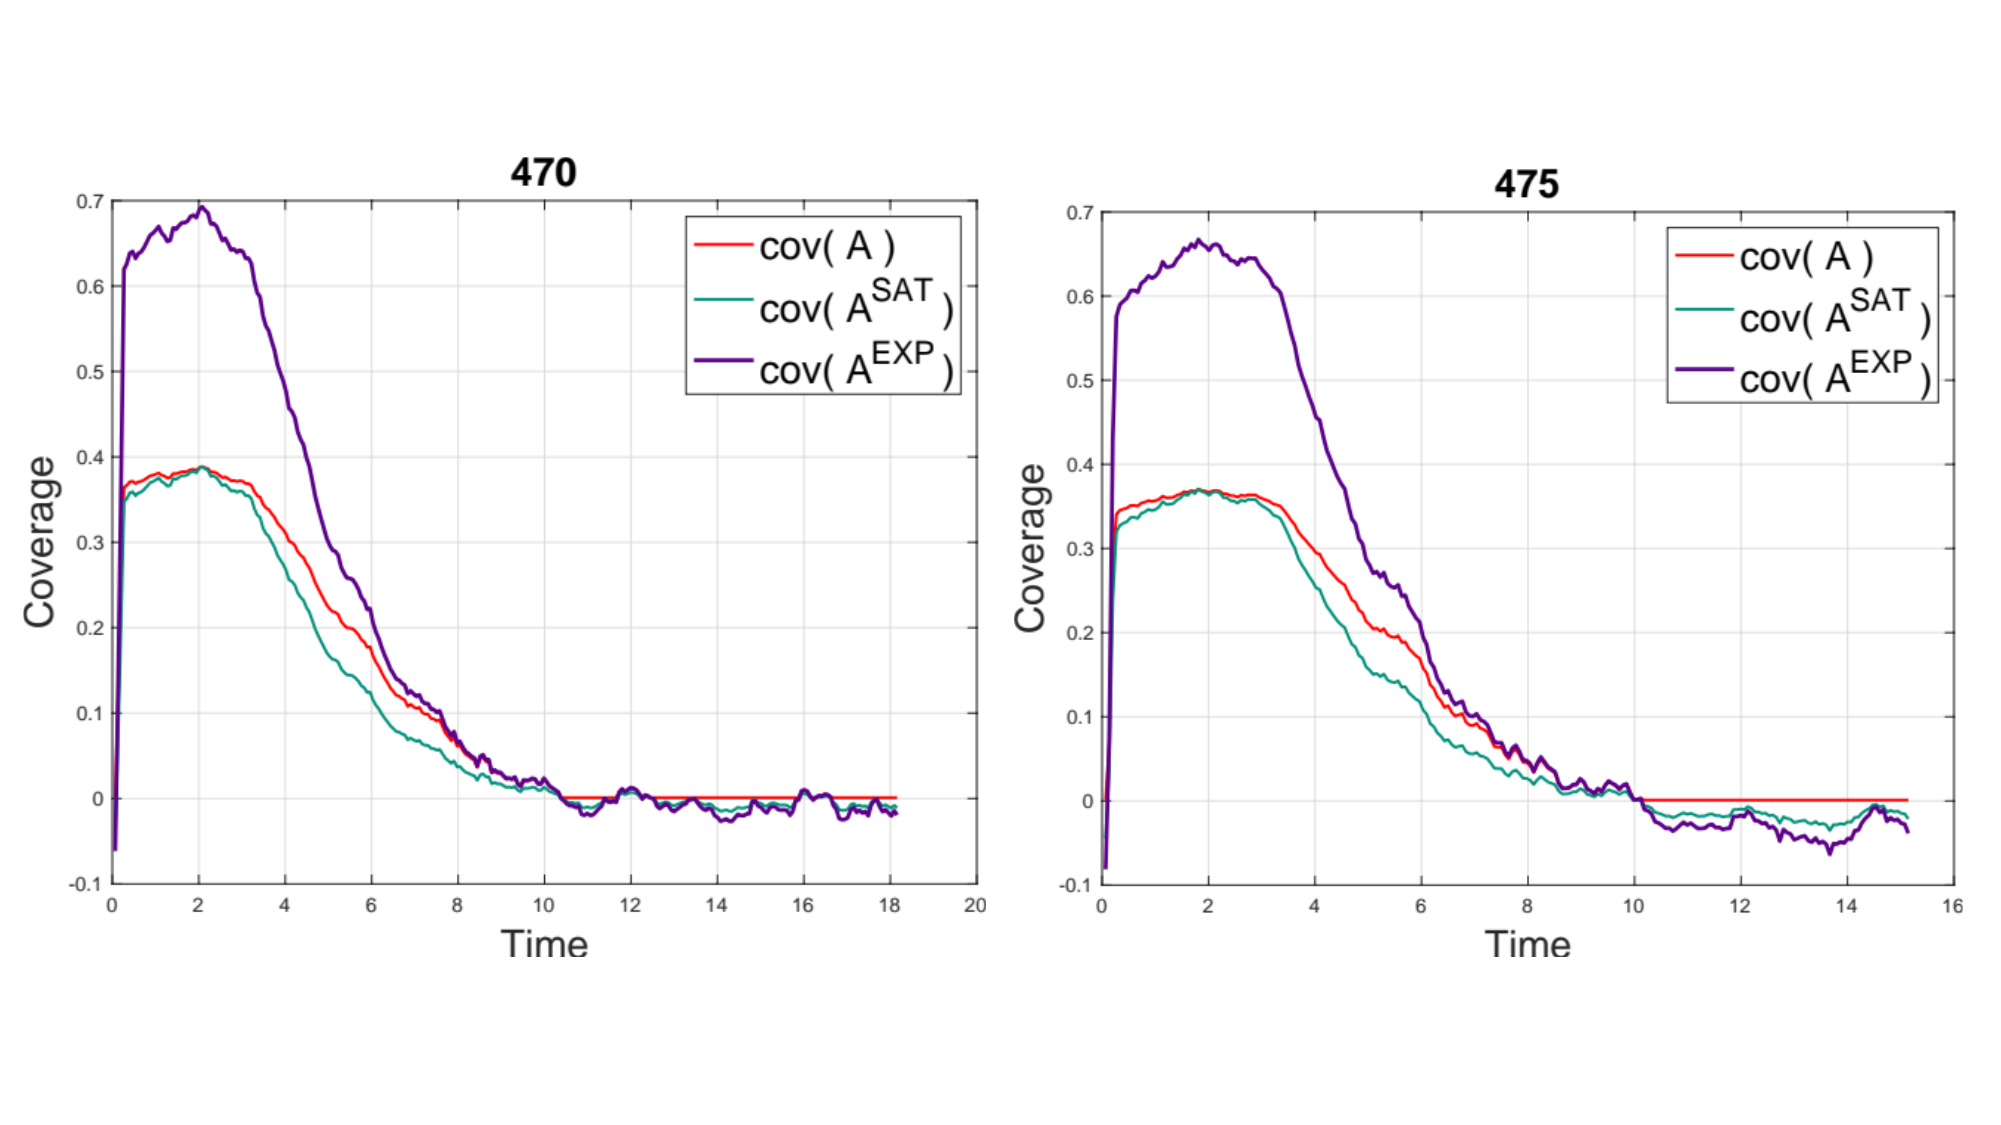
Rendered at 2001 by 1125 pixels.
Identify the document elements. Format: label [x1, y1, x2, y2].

picture [1014, 168, 1963, 957]
picture [23, 156, 986, 957]
